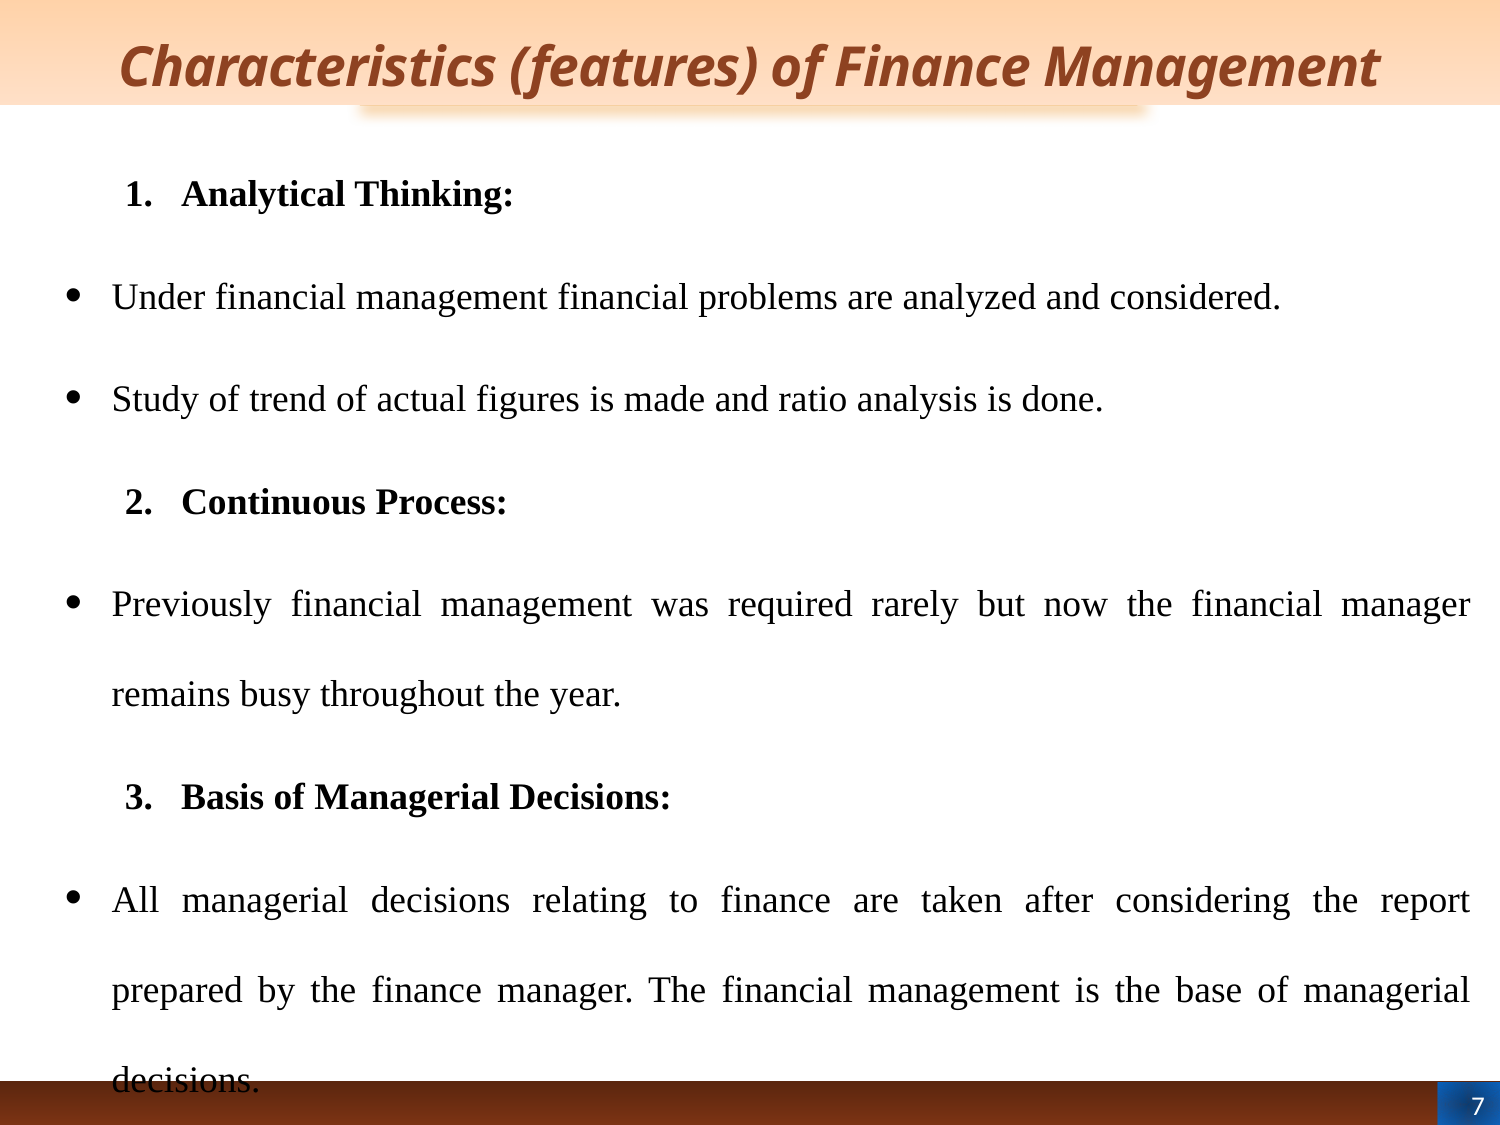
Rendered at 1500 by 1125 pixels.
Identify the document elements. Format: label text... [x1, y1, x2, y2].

slide_number 7 [1437, 1082, 1500, 1125]
list Analytical Thinking: Under financial management financial problems are analyzed and considered. Study of trend of actual figures is made and ratio analysis is done. Continuous Process: Previously financial management was required rarely but now the financial manager remains busy throughout the year. Basis of Managerial Decisions: All managerial decisions relating to finance are taken after considering the report prepared by the finance manager. The financial management is the base of managerial decisions. [5, 116, 1488, 1038]
title Characteristics (features) of Finance Management [0, 0, 1500, 105]
